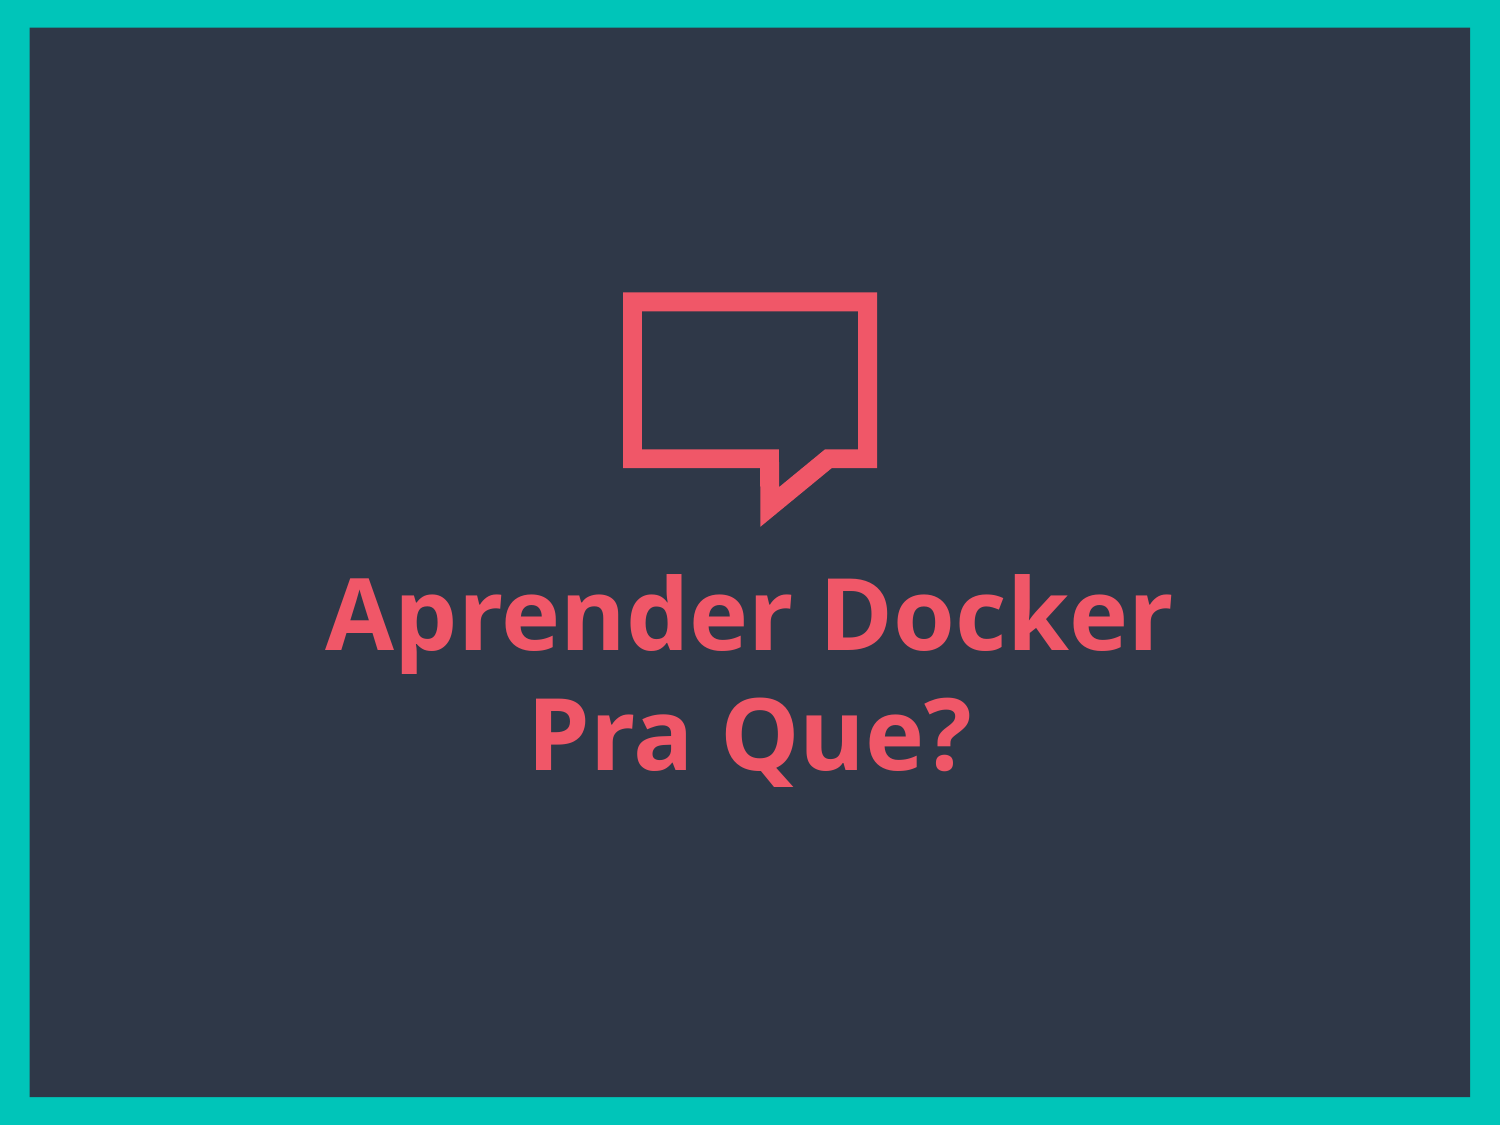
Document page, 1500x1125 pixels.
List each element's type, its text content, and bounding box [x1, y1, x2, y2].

title Aprender Docker Pra Que? [277, 535, 1223, 790]
